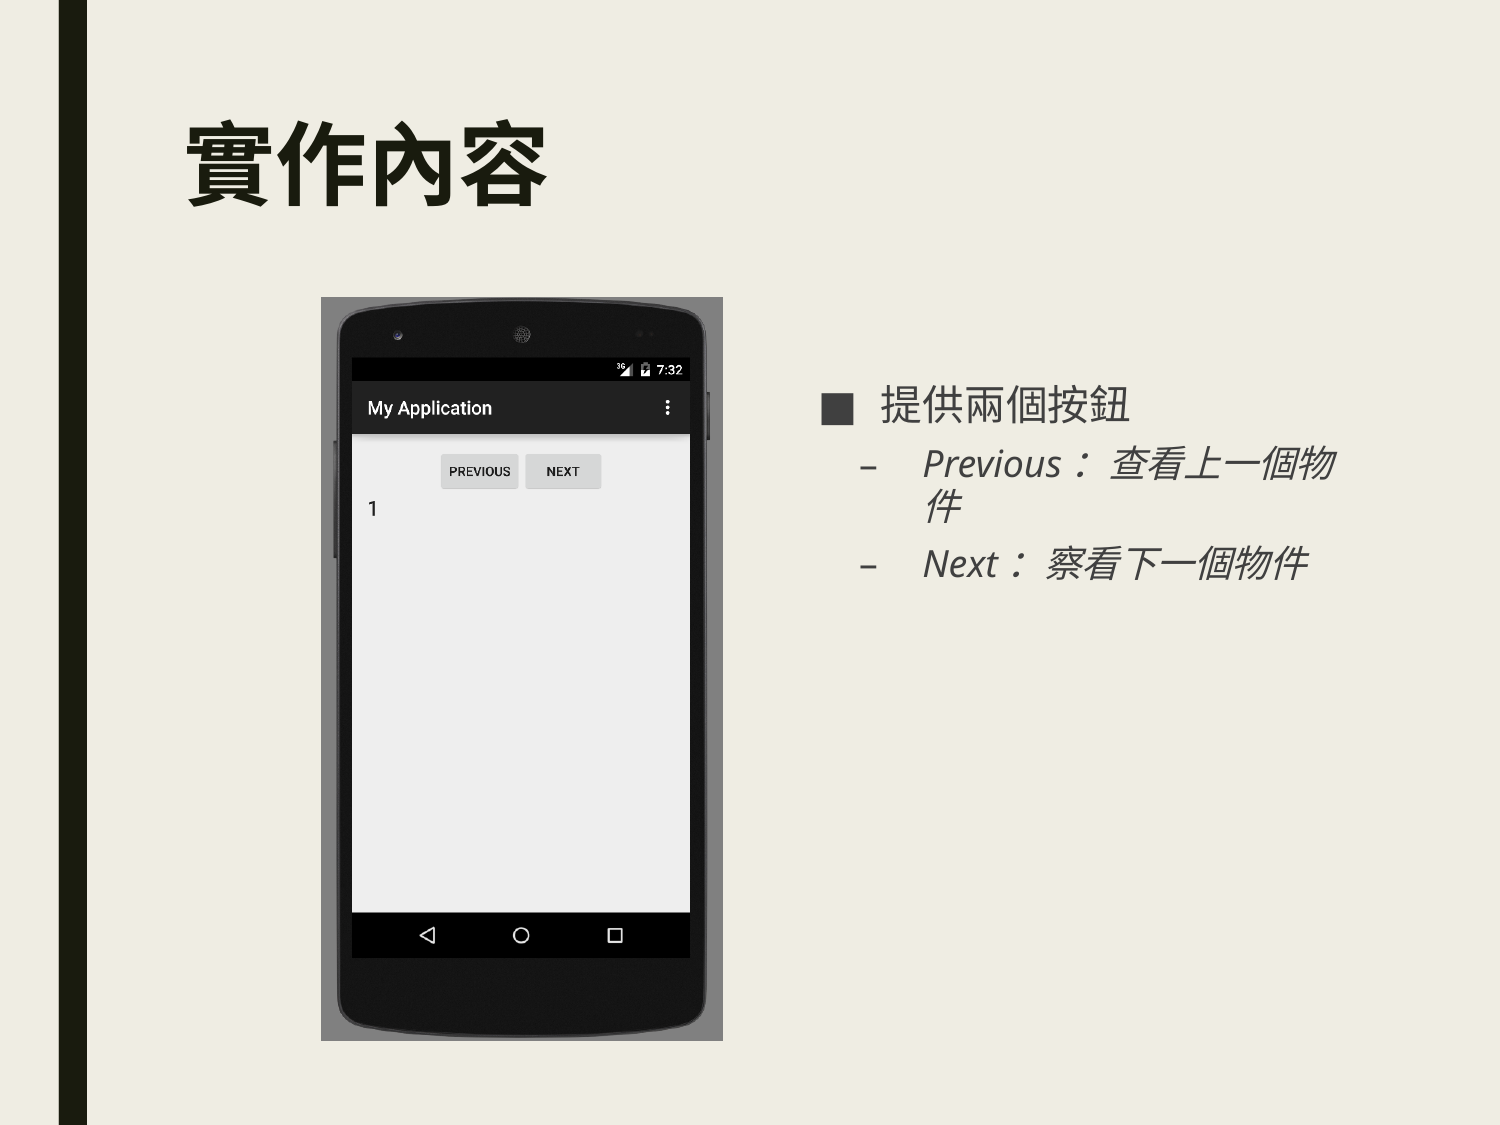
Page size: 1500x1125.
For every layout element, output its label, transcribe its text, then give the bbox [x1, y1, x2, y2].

title 實作內容 [168, 112, 1351, 357]
list 提供兩個按鈕 Previous：查看上一個物件 Next：察看下一個物件 [802, 375, 1351, 963]
picture [321, 297, 723, 1041]
